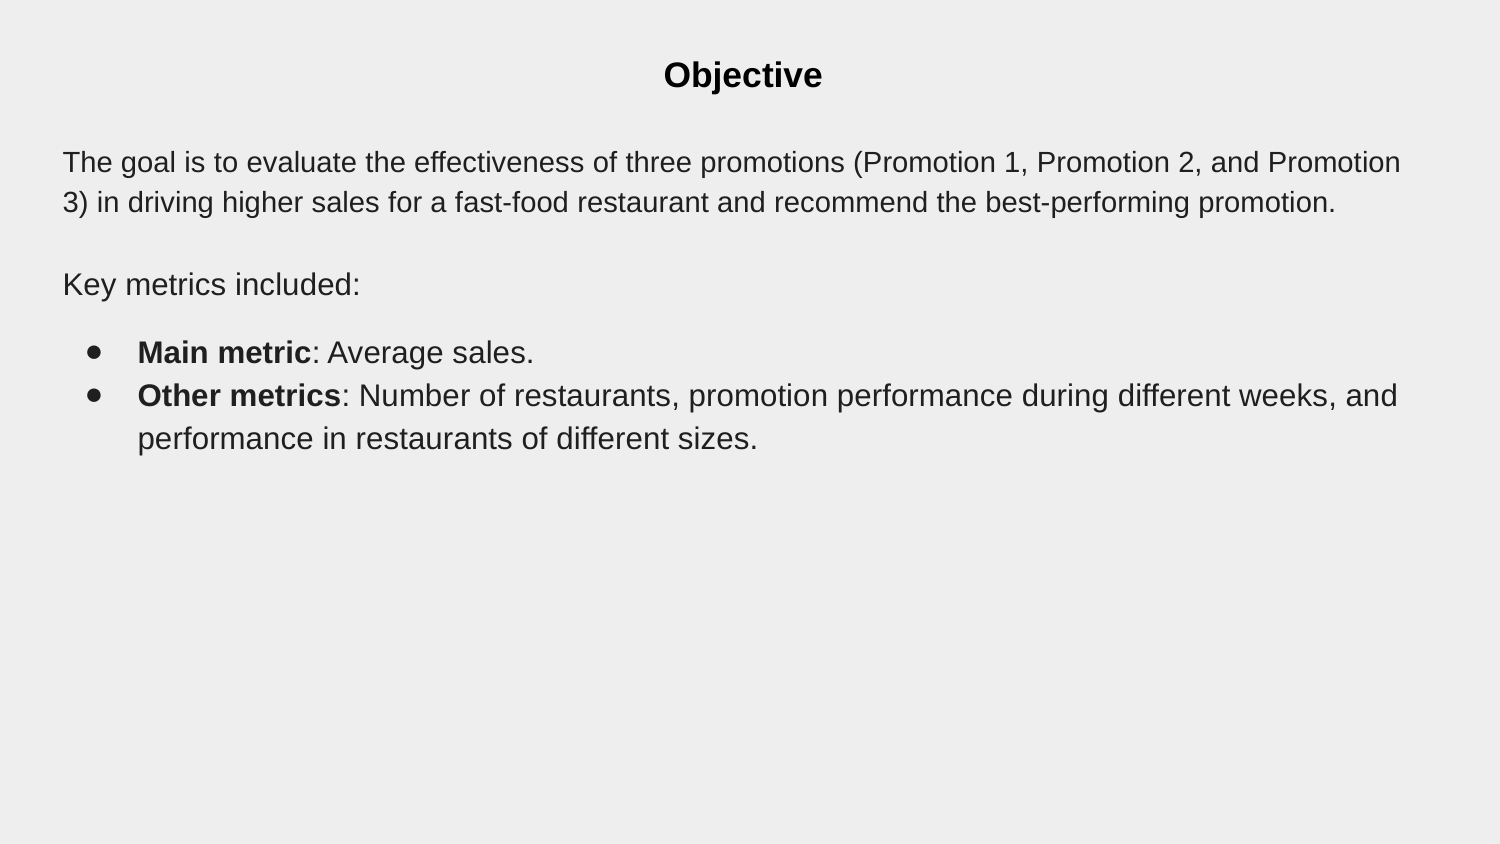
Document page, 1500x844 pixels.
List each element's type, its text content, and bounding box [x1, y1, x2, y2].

text_box Objective [47, 36, 1439, 155]
text_box The goal is to evaluate the effectiveness of three promotions (Promotion 1, Promotion 2, and Promotion 3) in driving higher sales for a fast-food restaurant and recommend the best-performing promotion. Key metrics included: Main metric: Average sales. Other metrics: Number of restaurants, promotion performance during different weeks, and performance in restaurants of different sizes. [47, 155, 1439, 809]
